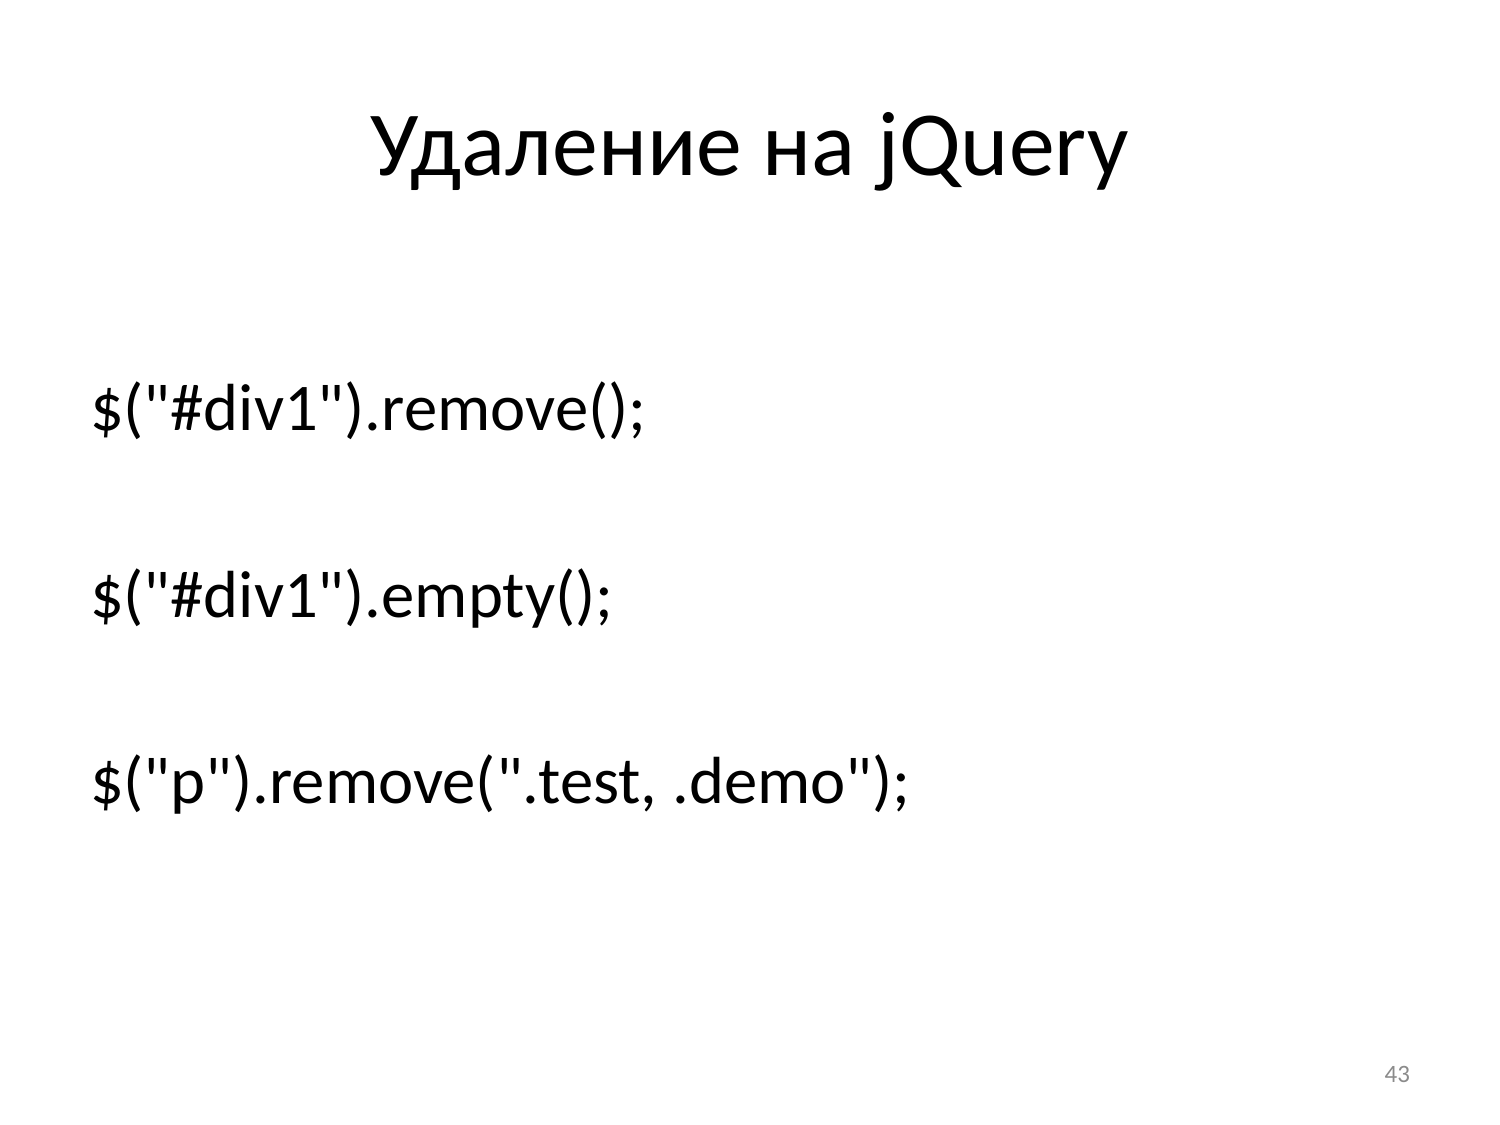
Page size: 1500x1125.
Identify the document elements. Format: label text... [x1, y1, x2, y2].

list $("#div1").remove(); $("#div1").empty(); $("p").remove(".test, .demo"); [75, 262, 1425, 1005]
title Удаление на jQuery [75, 45, 1425, 233]
slide_number 43 [1074, 1042, 1425, 1103]
